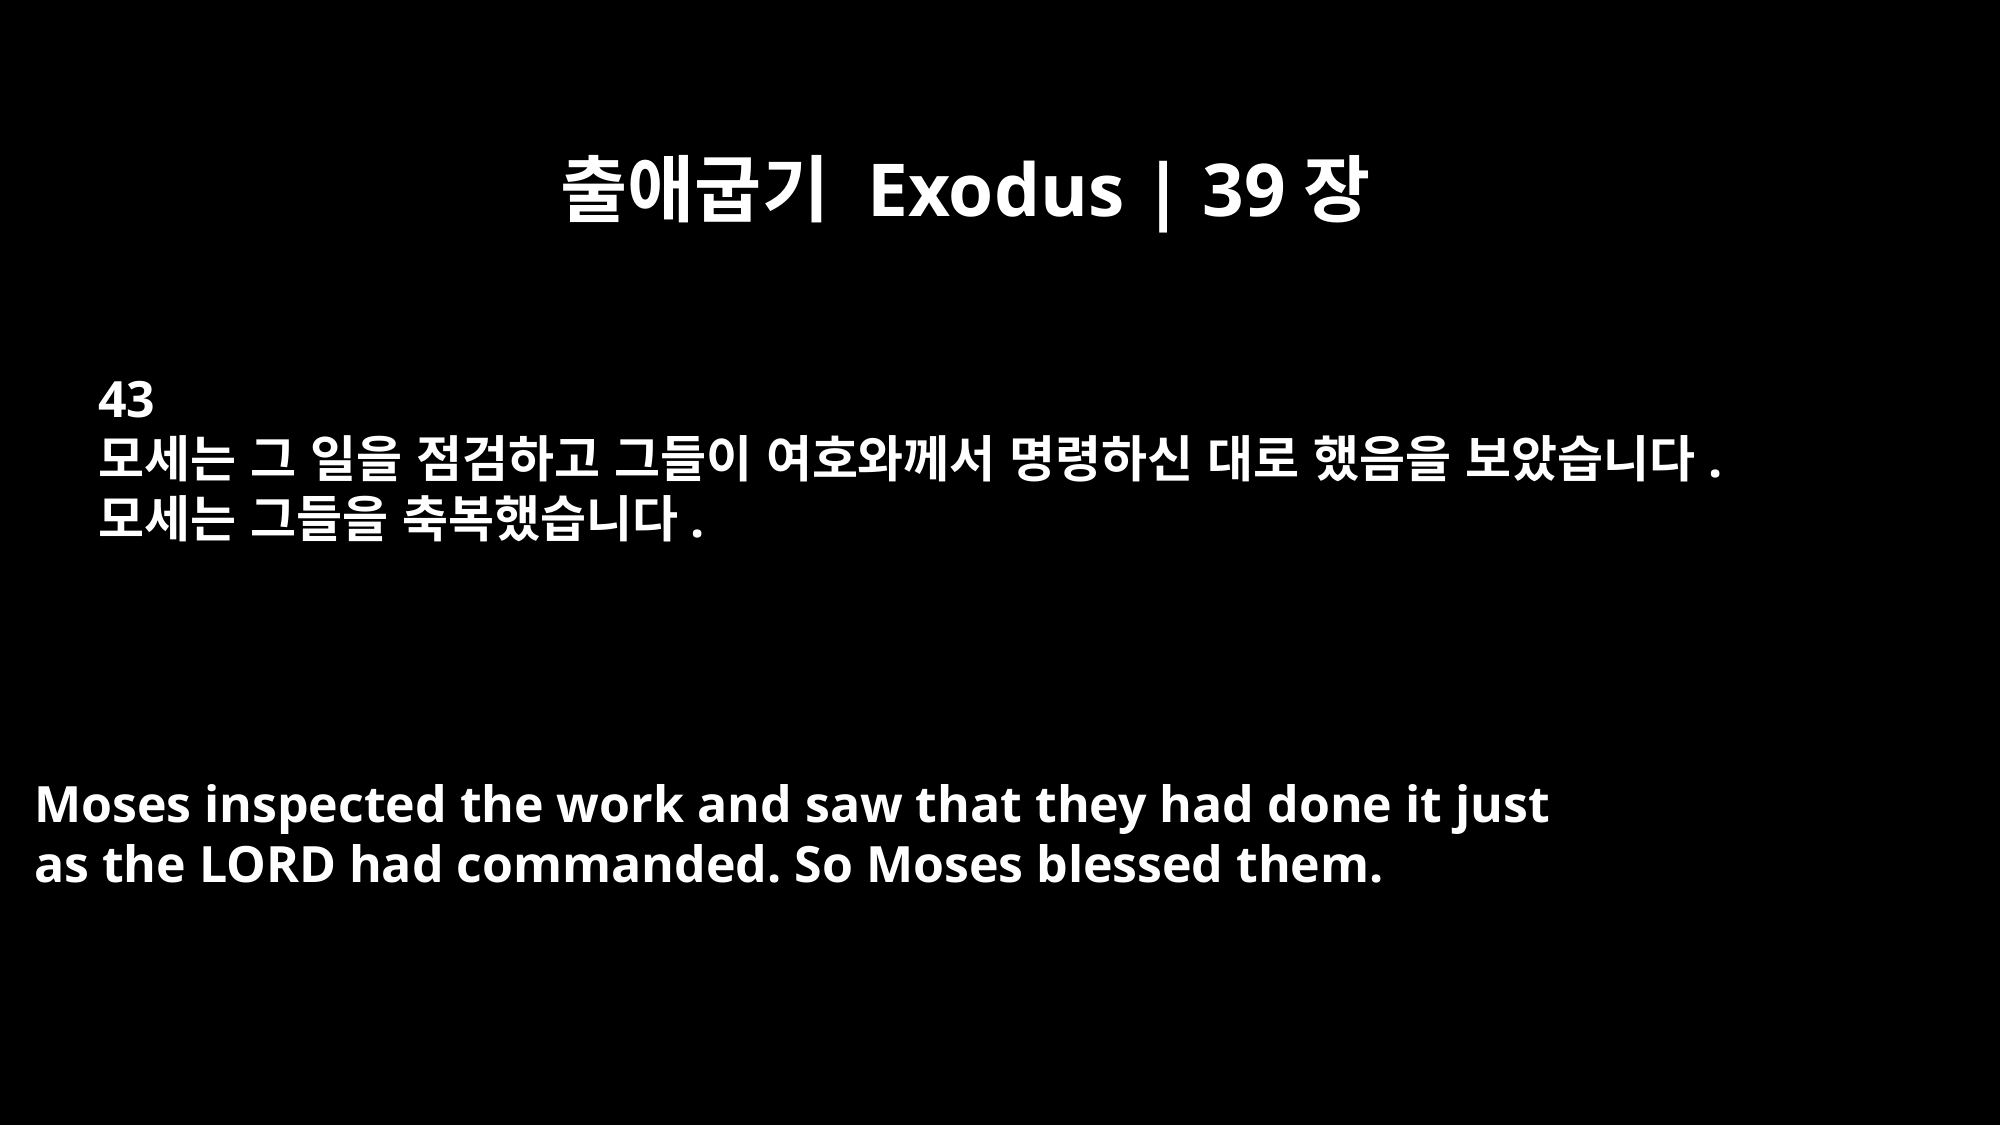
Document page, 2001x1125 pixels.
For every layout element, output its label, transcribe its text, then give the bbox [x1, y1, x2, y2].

text_box 출애굽기 Exodus | 39장 [545, 136, 1387, 239]
text_box Moses inspected the work and saw that they had done it just as the LORD had commanded. So Moses blessed them. [19, 764, 1579, 900]
text_box 43 모세는 그 일을 점검하고 그들이 여호와께서 명령하신 대로 했음을 보았습니다. 모세는 그들을 축복했습니다. [83, 359, 1751, 555]
